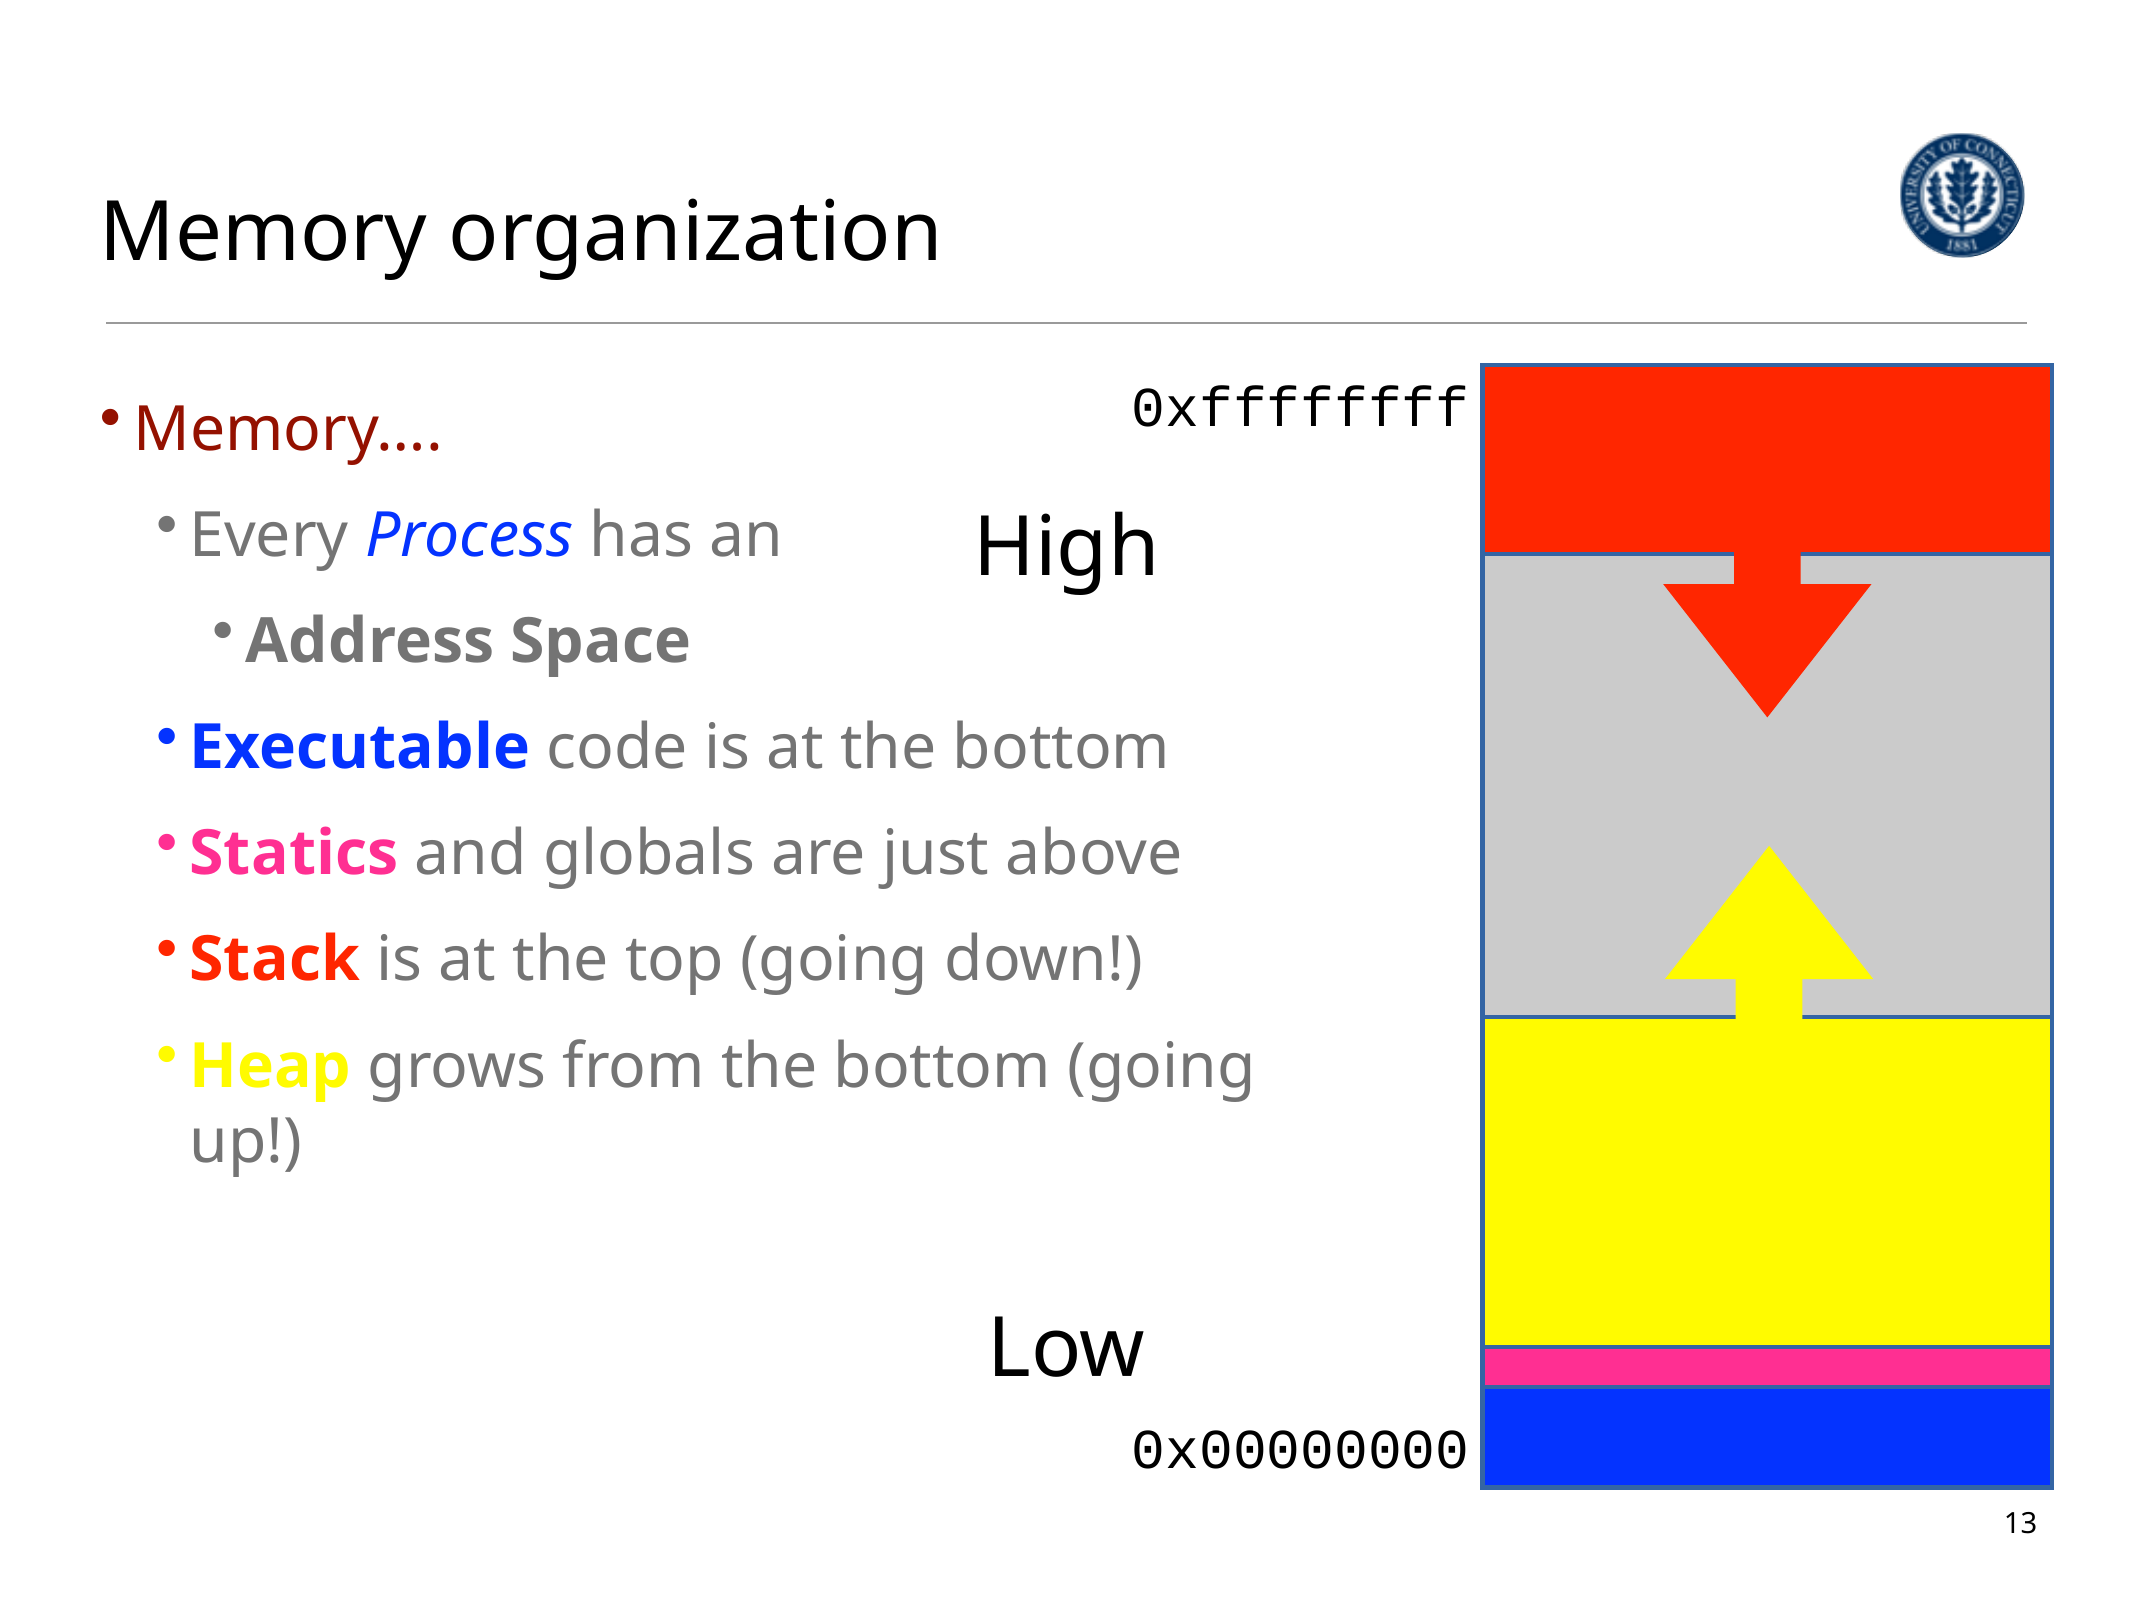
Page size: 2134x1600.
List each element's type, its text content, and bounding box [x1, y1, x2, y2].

text_box [1664, 845, 1874, 1055]
text_box [1663, 509, 1872, 718]
text_box [1482, 364, 2053, 554]
text_box [1482, 1016, 2053, 1348]
text_box [1482, 1387, 2053, 1488]
slide_number 13 [1996, 1497, 2045, 1544]
text_box [1482, 554, 2053, 1016]
list Memory…. Every Process has an Address Space Executable code is at the bottom Statics and globals are just above Stack is at the top (going down!) Heap grows from the bottom (going up!) [93, 380, 1344, 1459]
text_box 0xffffffff [1123, 362, 1478, 447]
text_box 0x00000000 [1123, 1403, 1478, 1488]
text_box Low [979, 1284, 1154, 1402]
picture [1900, 133, 2025, 259]
text_box [1482, 1348, 2053, 1387]
title Memory organization [93, 53, 2041, 284]
text_box High [965, 484, 1168, 601]
